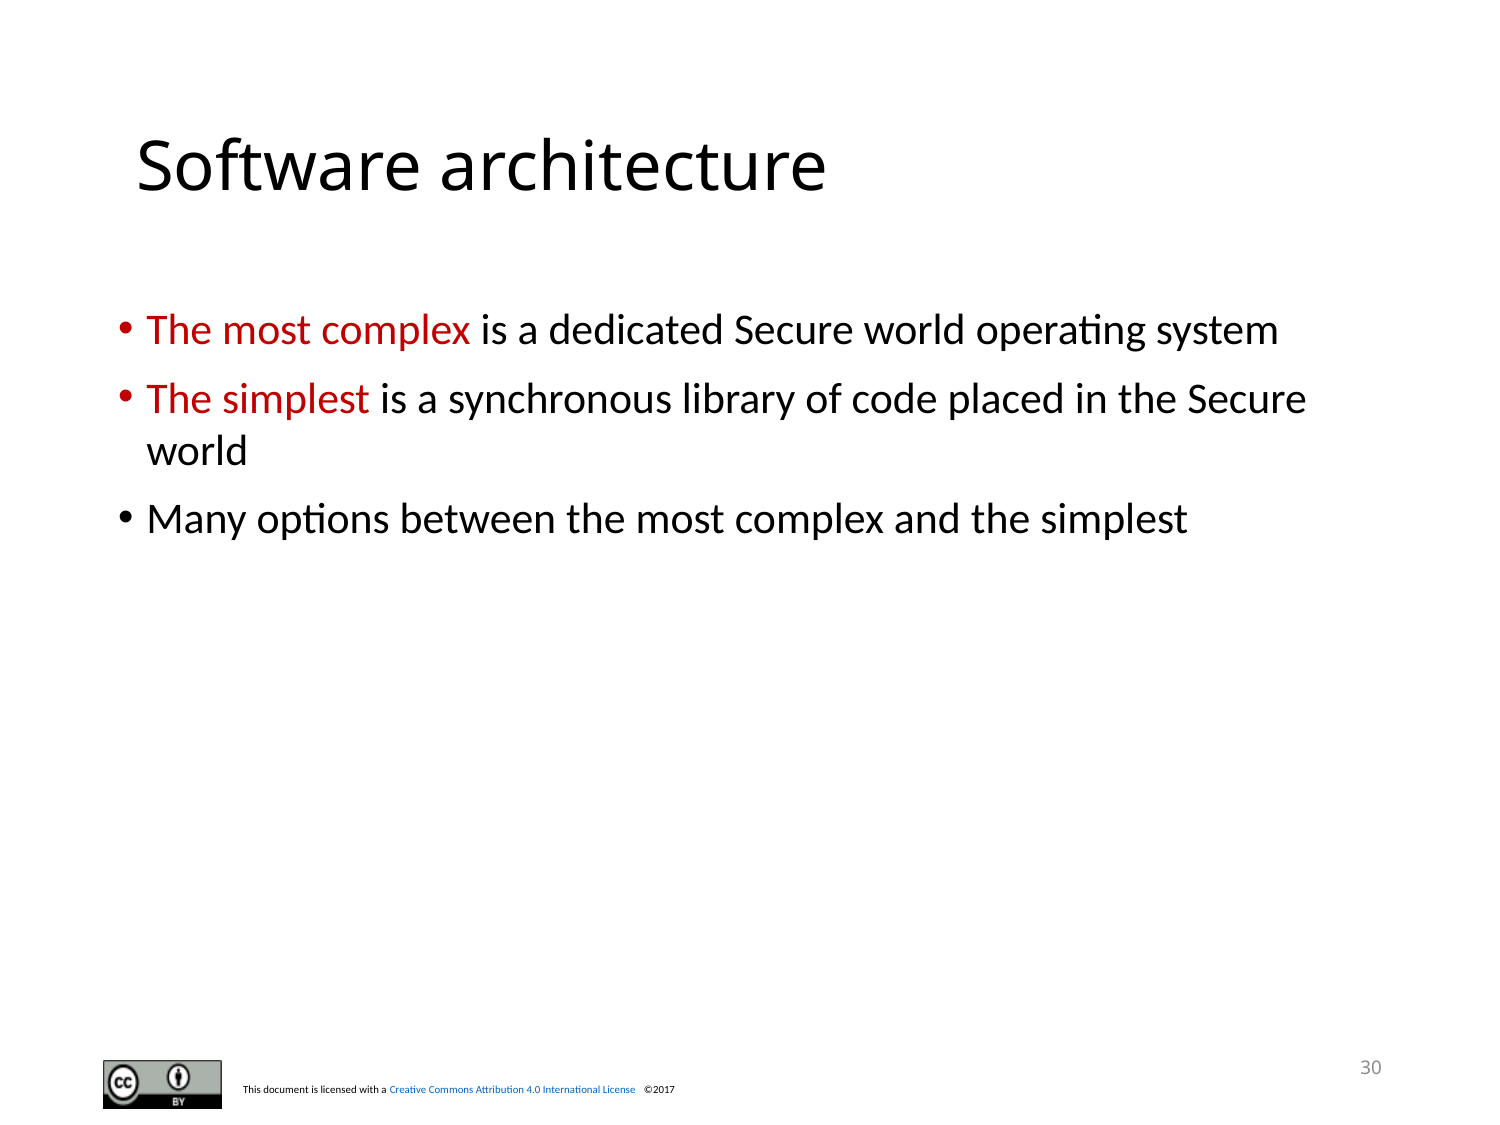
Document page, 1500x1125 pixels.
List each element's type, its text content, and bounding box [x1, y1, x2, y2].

slide_number 30 [1315, 1038, 1397, 1099]
picture [103, 1060, 222, 1109]
title Software architecture [103, 59, 1397, 278]
list The most complex is a dedicated Secure world operating system The simplest is a synchronous library of code placed in the Secure world Many options between the most complex and the simplest [103, 293, 1397, 1014]
